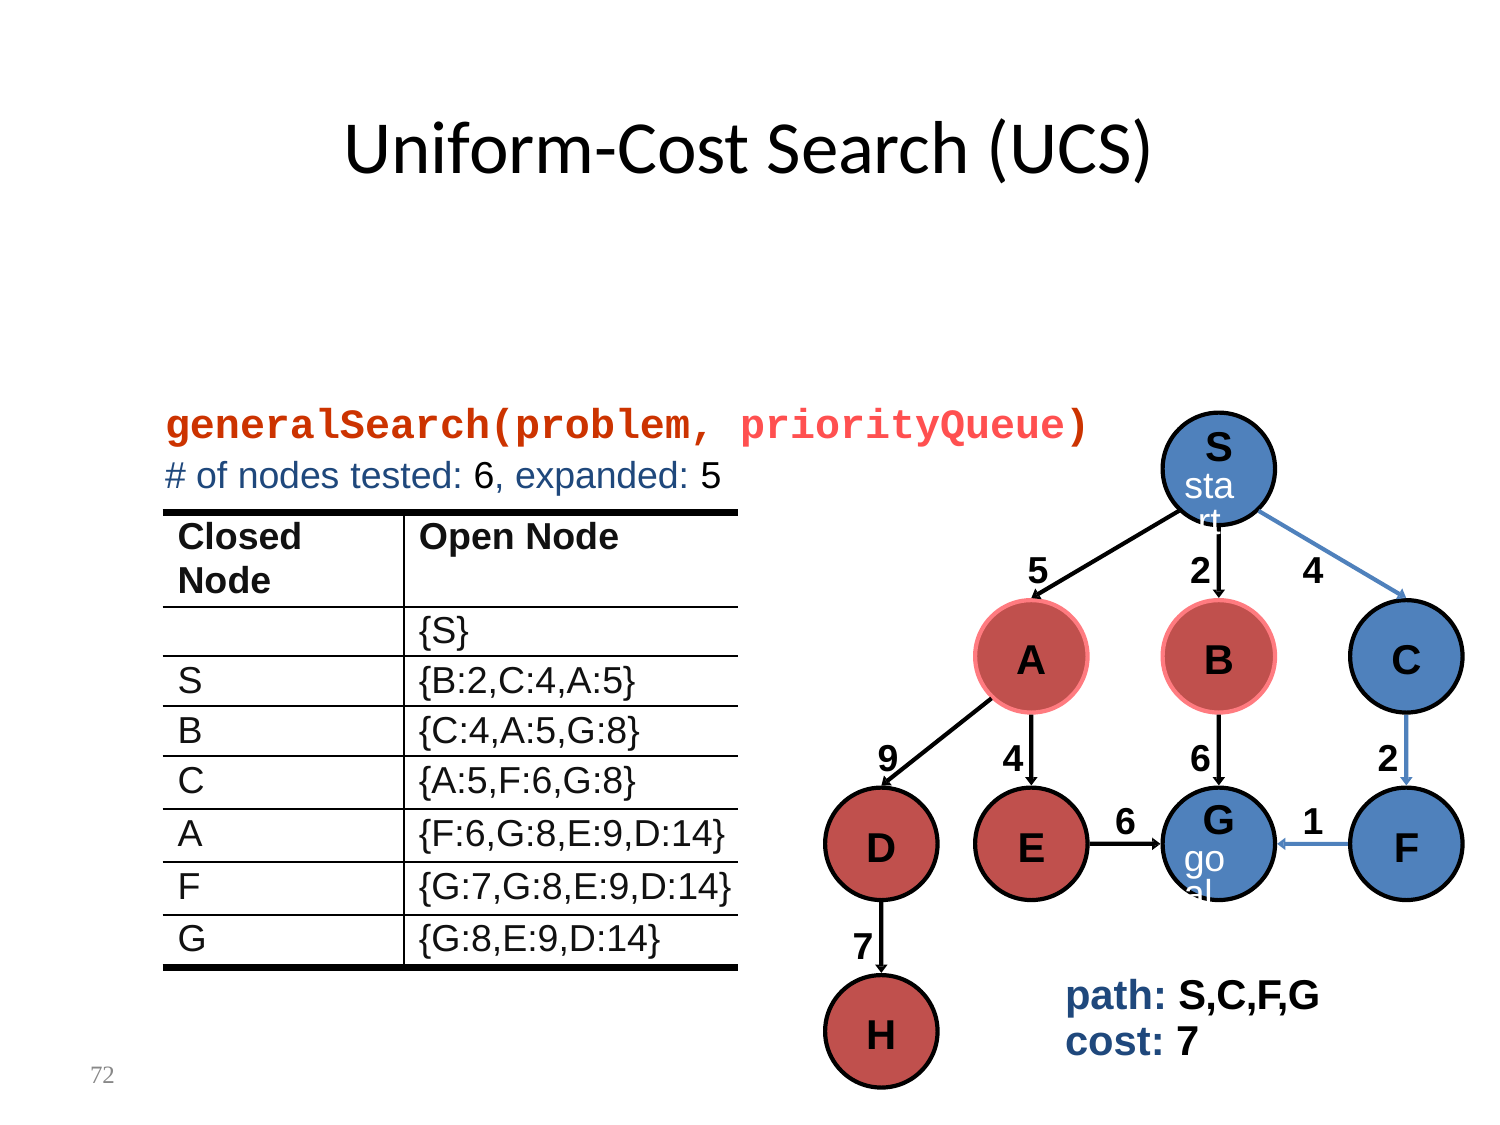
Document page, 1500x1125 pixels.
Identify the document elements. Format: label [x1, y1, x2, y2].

text_box [698, 453, 730, 495]
text_box [1277, 799, 1348, 851]
text_box [825, 975, 938, 1088]
text_box [1162, 600, 1276, 713]
text_box [975, 787, 1088, 901]
text_box [162, 399, 724, 445]
text_box [1375, 714, 1413, 786]
text_box [1188, 527, 1226, 598]
text_box [875, 412, 1463, 786]
text_box [825, 787, 938, 901]
text_box [1089, 799, 1161, 851]
text_box [1000, 714, 1038, 786]
text_box [1162, 714, 1276, 901]
text_box [87, 1059, 121, 1090]
text_box [1062, 970, 1333, 1067]
text_box [850, 902, 888, 973]
text_box [162, 453, 697, 495]
text_box [738, 399, 1099, 445]
text_box [1350, 787, 1463, 901]
text_box [341, 105, 1171, 185]
text_box [162, 509, 740, 971]
